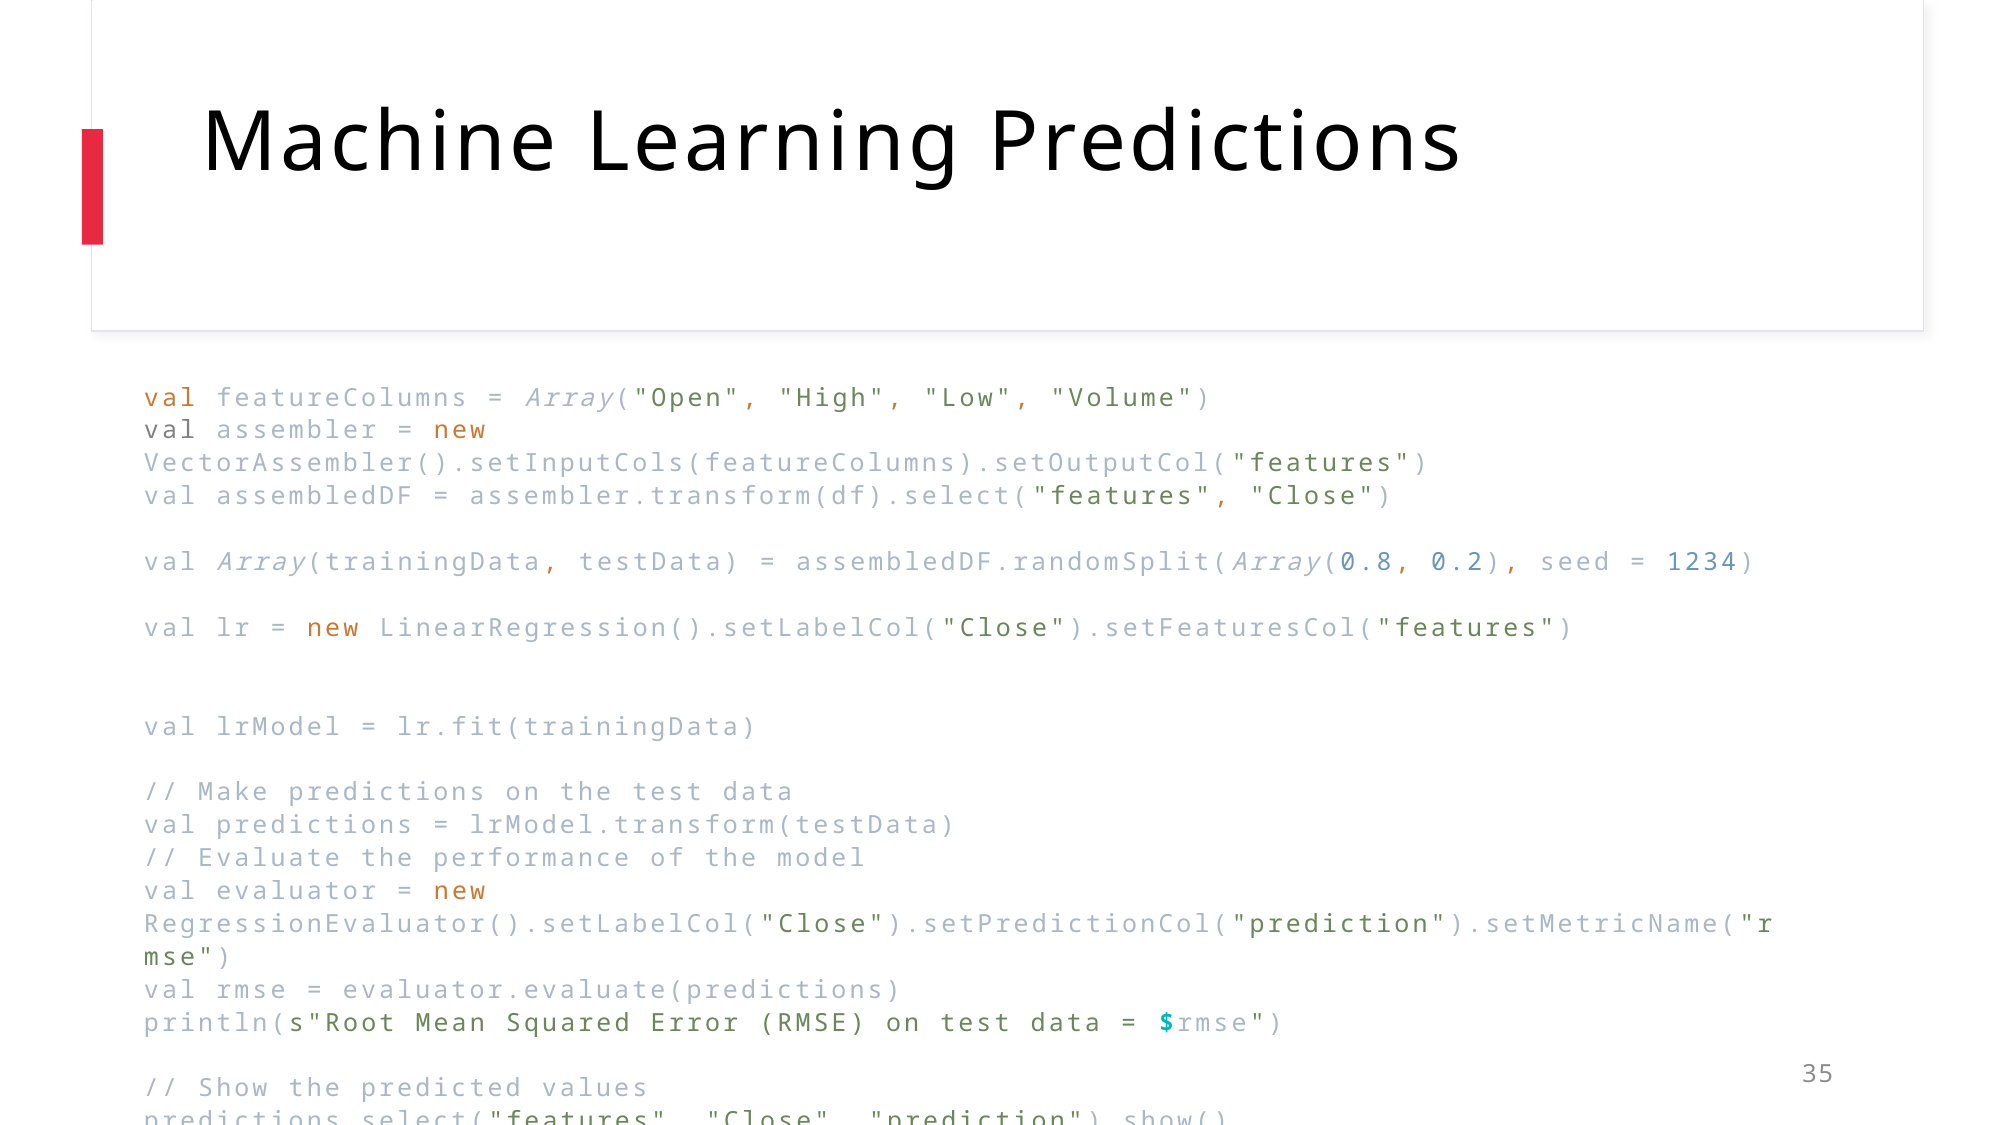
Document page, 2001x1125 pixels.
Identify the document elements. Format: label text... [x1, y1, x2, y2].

list val featureColumns = Array("Open", "High", "Low", "Volume") val assembler = new VectorAssembler().setInputCols(featureColumns).setOutputCol("features") val assembledDF = assembler.transform(df).select("features", "Close") val Array(trainingData, testData) = assembledDF.randomSplit(Array(0.8, 0.2), seed = 1234) val lr = new LinearRegression().setLabelCol("Close").setFeaturesCol("features") val lrModel = lr.fit(trainingData) // Make predictions on the test data val predictions = lrModel.transform(testData) // Evaluate the performance of the model val evaluator = new RegressionEvaluator().setLabelCol("Close").setPredictionCol("prediction").setMetricName("rmse") val rmse = evaluator.evaluate(predictions) println(s"Root Mean Squared Error (RMSE) on test data = $rmse") // Show the predicted values predictions.select("features", "Close", "prediction").show() [125, 360, 1794, 967]
title Machine Learning Predictions [183, 90, 1851, 284]
slide_number 35 [1401, 1042, 1851, 1103]
